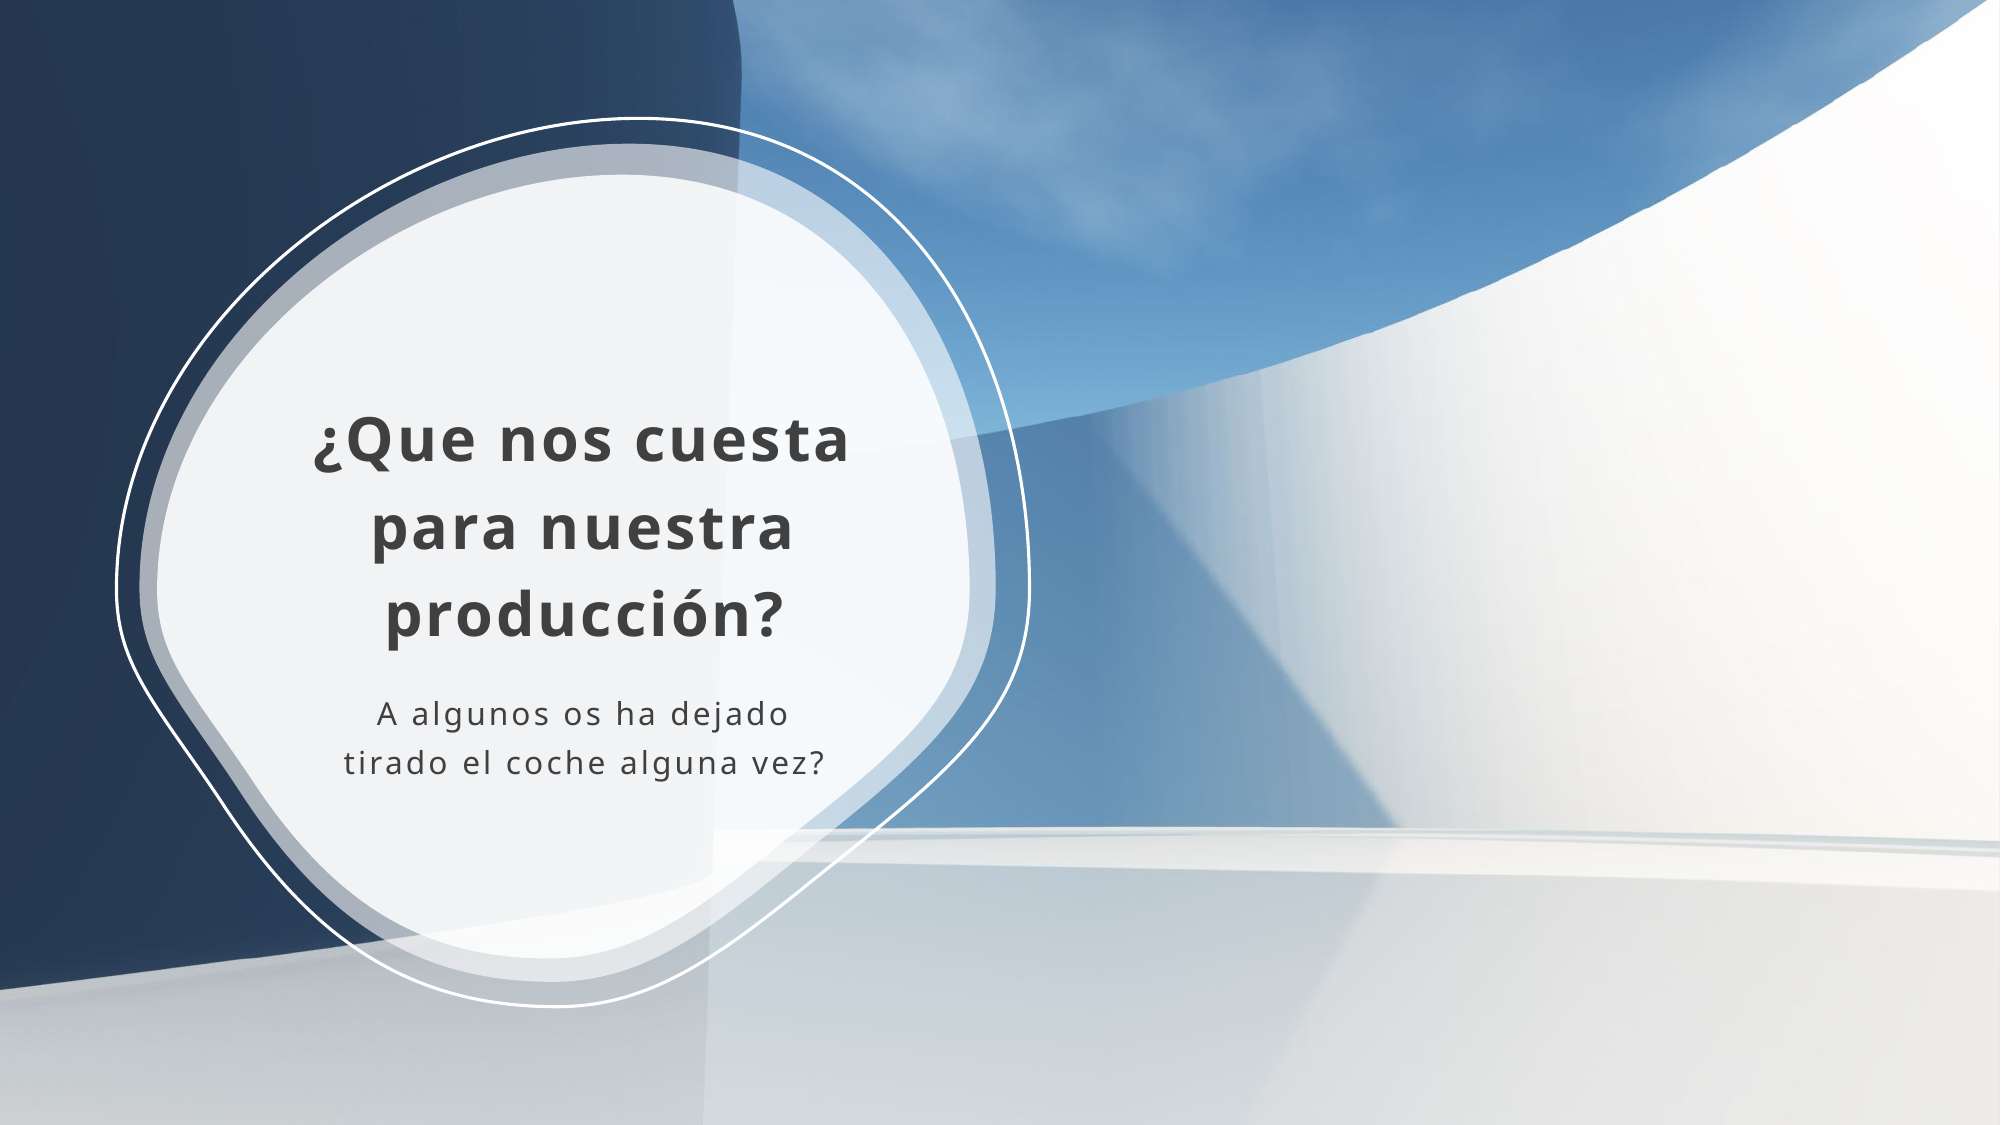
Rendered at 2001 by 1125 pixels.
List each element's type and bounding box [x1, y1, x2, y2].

text_box [116, 118, 1030, 1007]
picture [0, 0, 2000, 1125]
